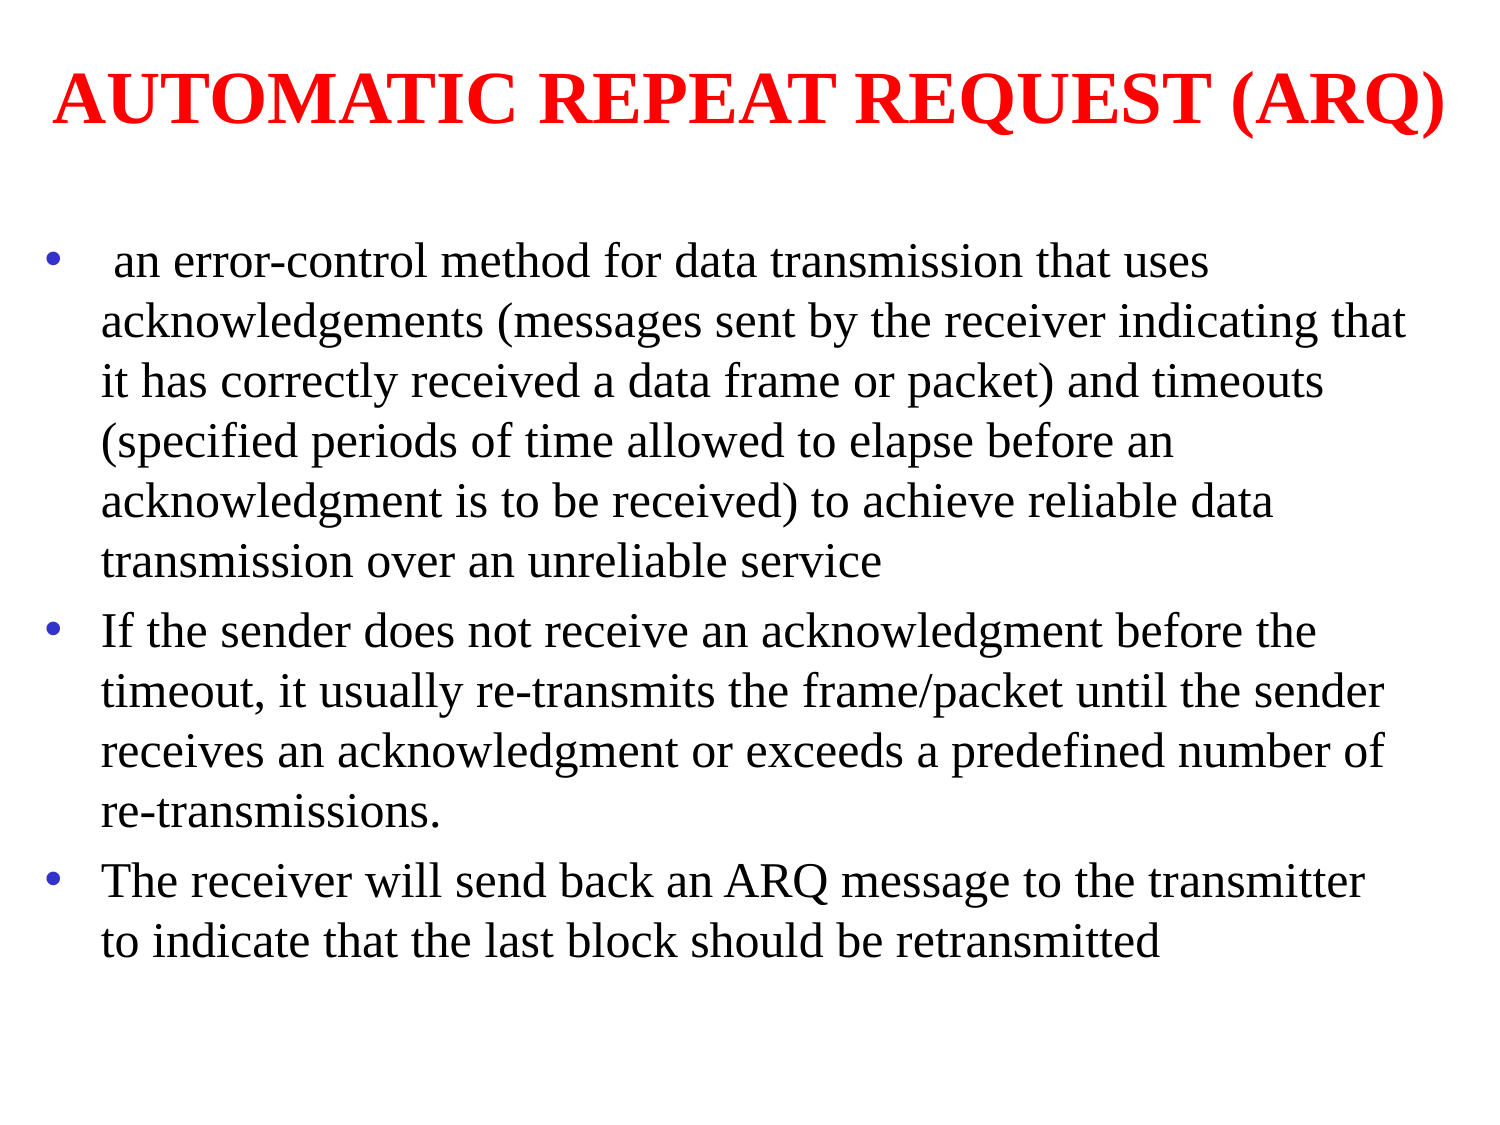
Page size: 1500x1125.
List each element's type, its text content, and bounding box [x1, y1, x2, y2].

list an error-control method for data transmission that uses acknowledgements (messages sent by the receiver indicating that it has correctly received a data frame or packet) and timeouts (specified periods of time allowed to elapse before an acknowledgment is to be received) to achieve reliable data transmission over an unreliable service If the sender does not receive an acknowledgment before the timeout, it usually re-transmits the frame/packet until the sender receives an acknowledgment or exceeds a predefined number of re-transmissions. The receiver will send back an ARQ message to the transmitter to indicate that the last block should be retransmitted [29, 220, 1423, 1017]
title AUTOMATIC REPEAT REQUEST (ARQ) [0, 0, 1500, 188]
